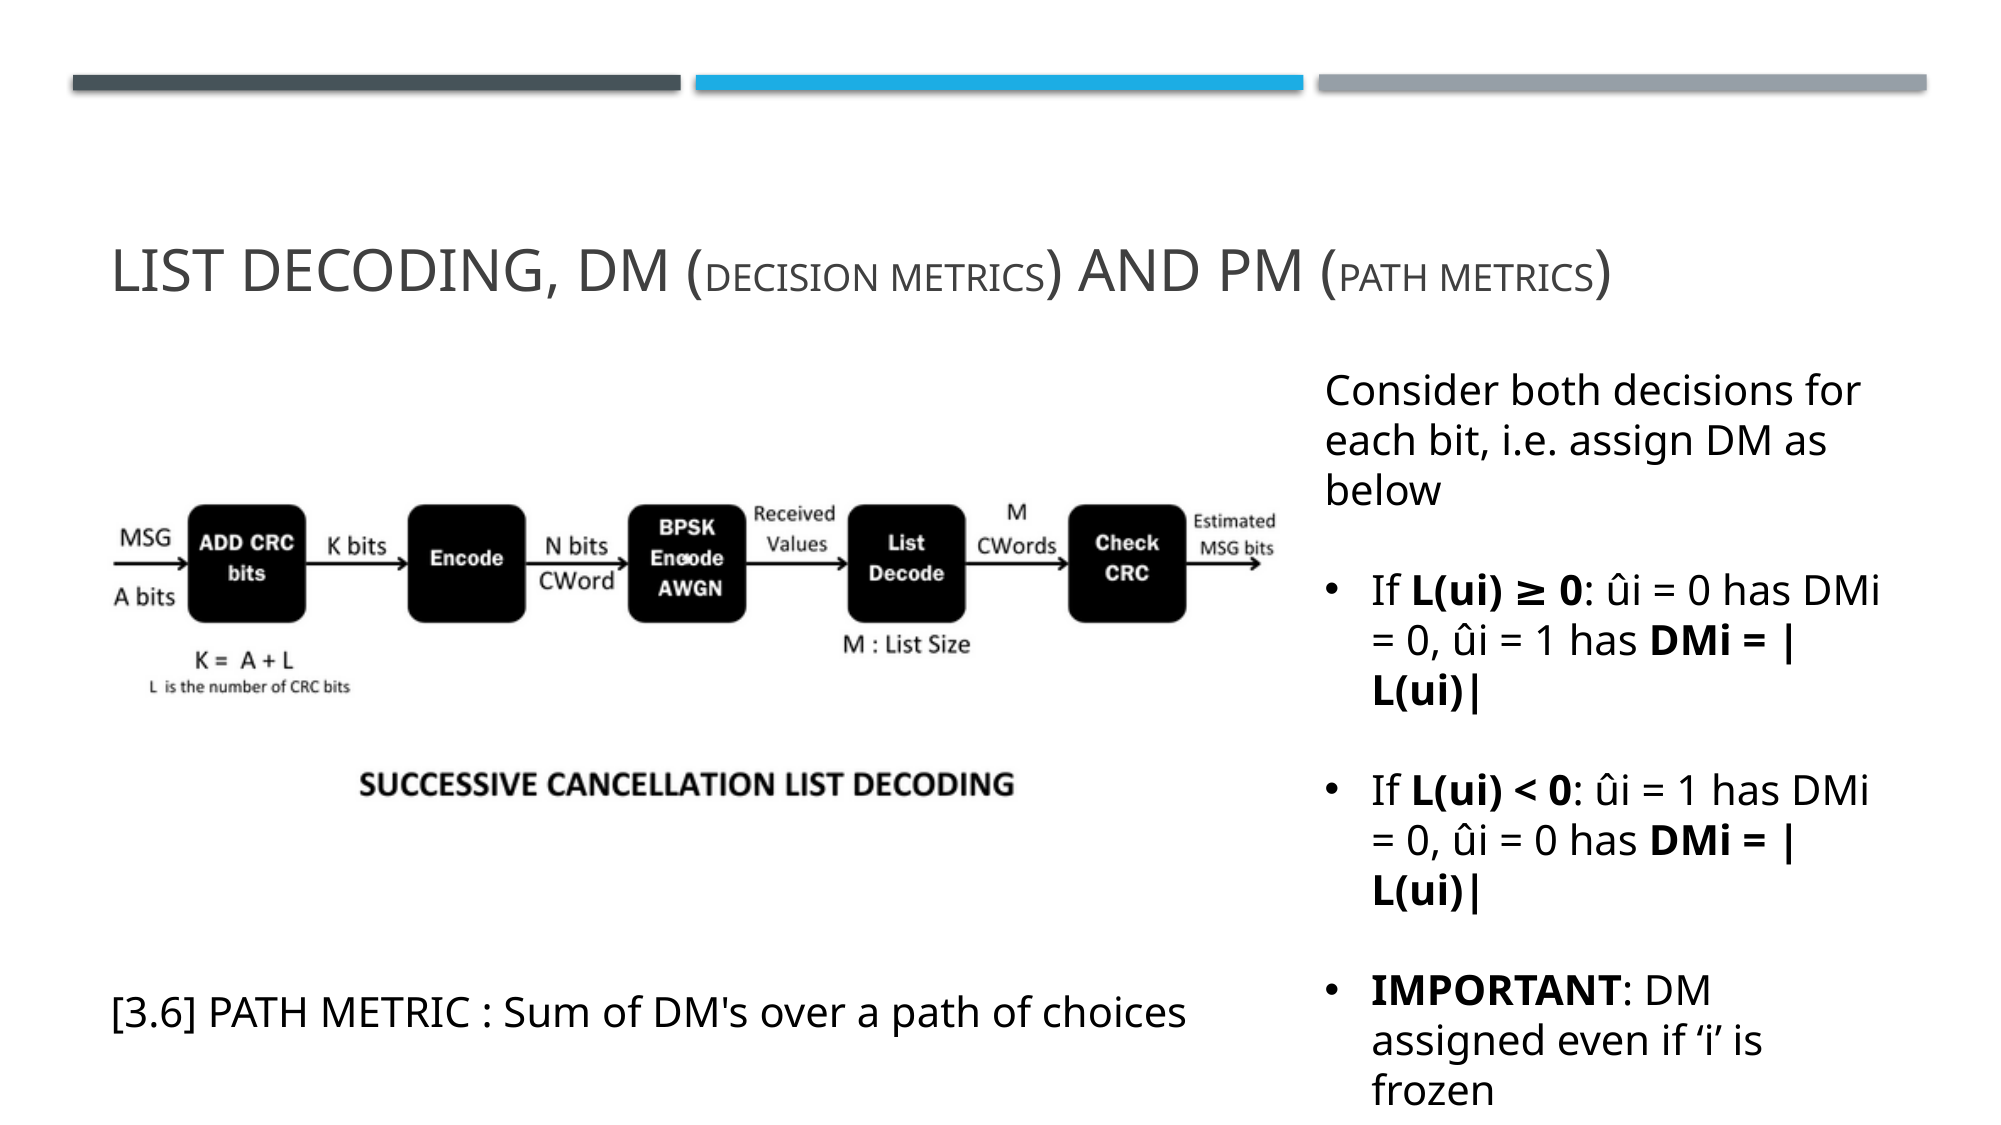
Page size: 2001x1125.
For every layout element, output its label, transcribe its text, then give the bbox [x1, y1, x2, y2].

title List Decoding, DM (Decision metrics) and PM (Path metrics) [95, 115, 1905, 311]
text_box [3.6] PATH METRIC : Sum of DM's over a path of choices [95, 978, 1762, 1044]
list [95, 309, 1280, 819]
text_box Consider both decisions for each bit, i.e. assign DM as below If L(ui) ≥ 0: ûi = 0 has DMi = 0, ûi = 1 has DMi = |L(ui)| If L(ui) < 0: ûi = 1 has DMi = 0, ûi = 0 has DMi = |L(ui)| IMPORTANT: DM assigned even if ‘i’ is frozen [1309, 355, 1904, 1122]
